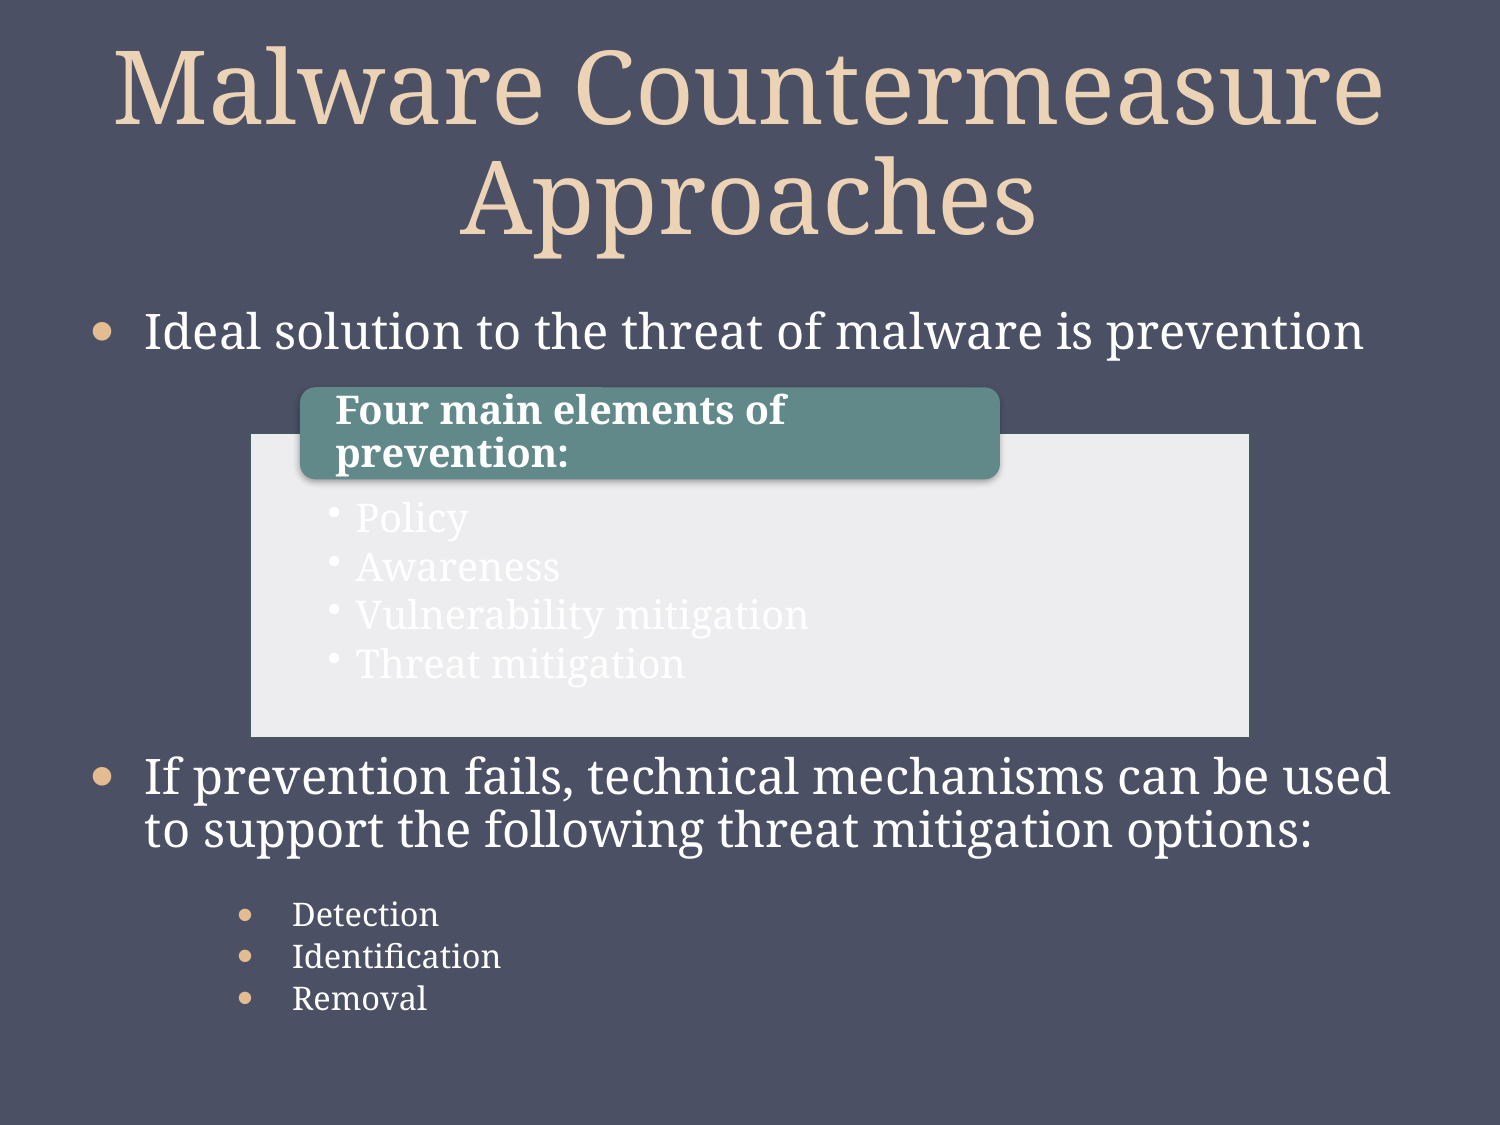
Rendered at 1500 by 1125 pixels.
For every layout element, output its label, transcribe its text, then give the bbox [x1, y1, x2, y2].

list Ideal solution to the threat of malware is prevention If prevention fails, technical mechanisms can be used to support the following threat mitigation options: Detection Identification Removal [75, 299, 1425, 1075]
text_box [249, 228, 1251, 897]
title Malware Countermeasure Approaches [75, 0, 1425, 263]
